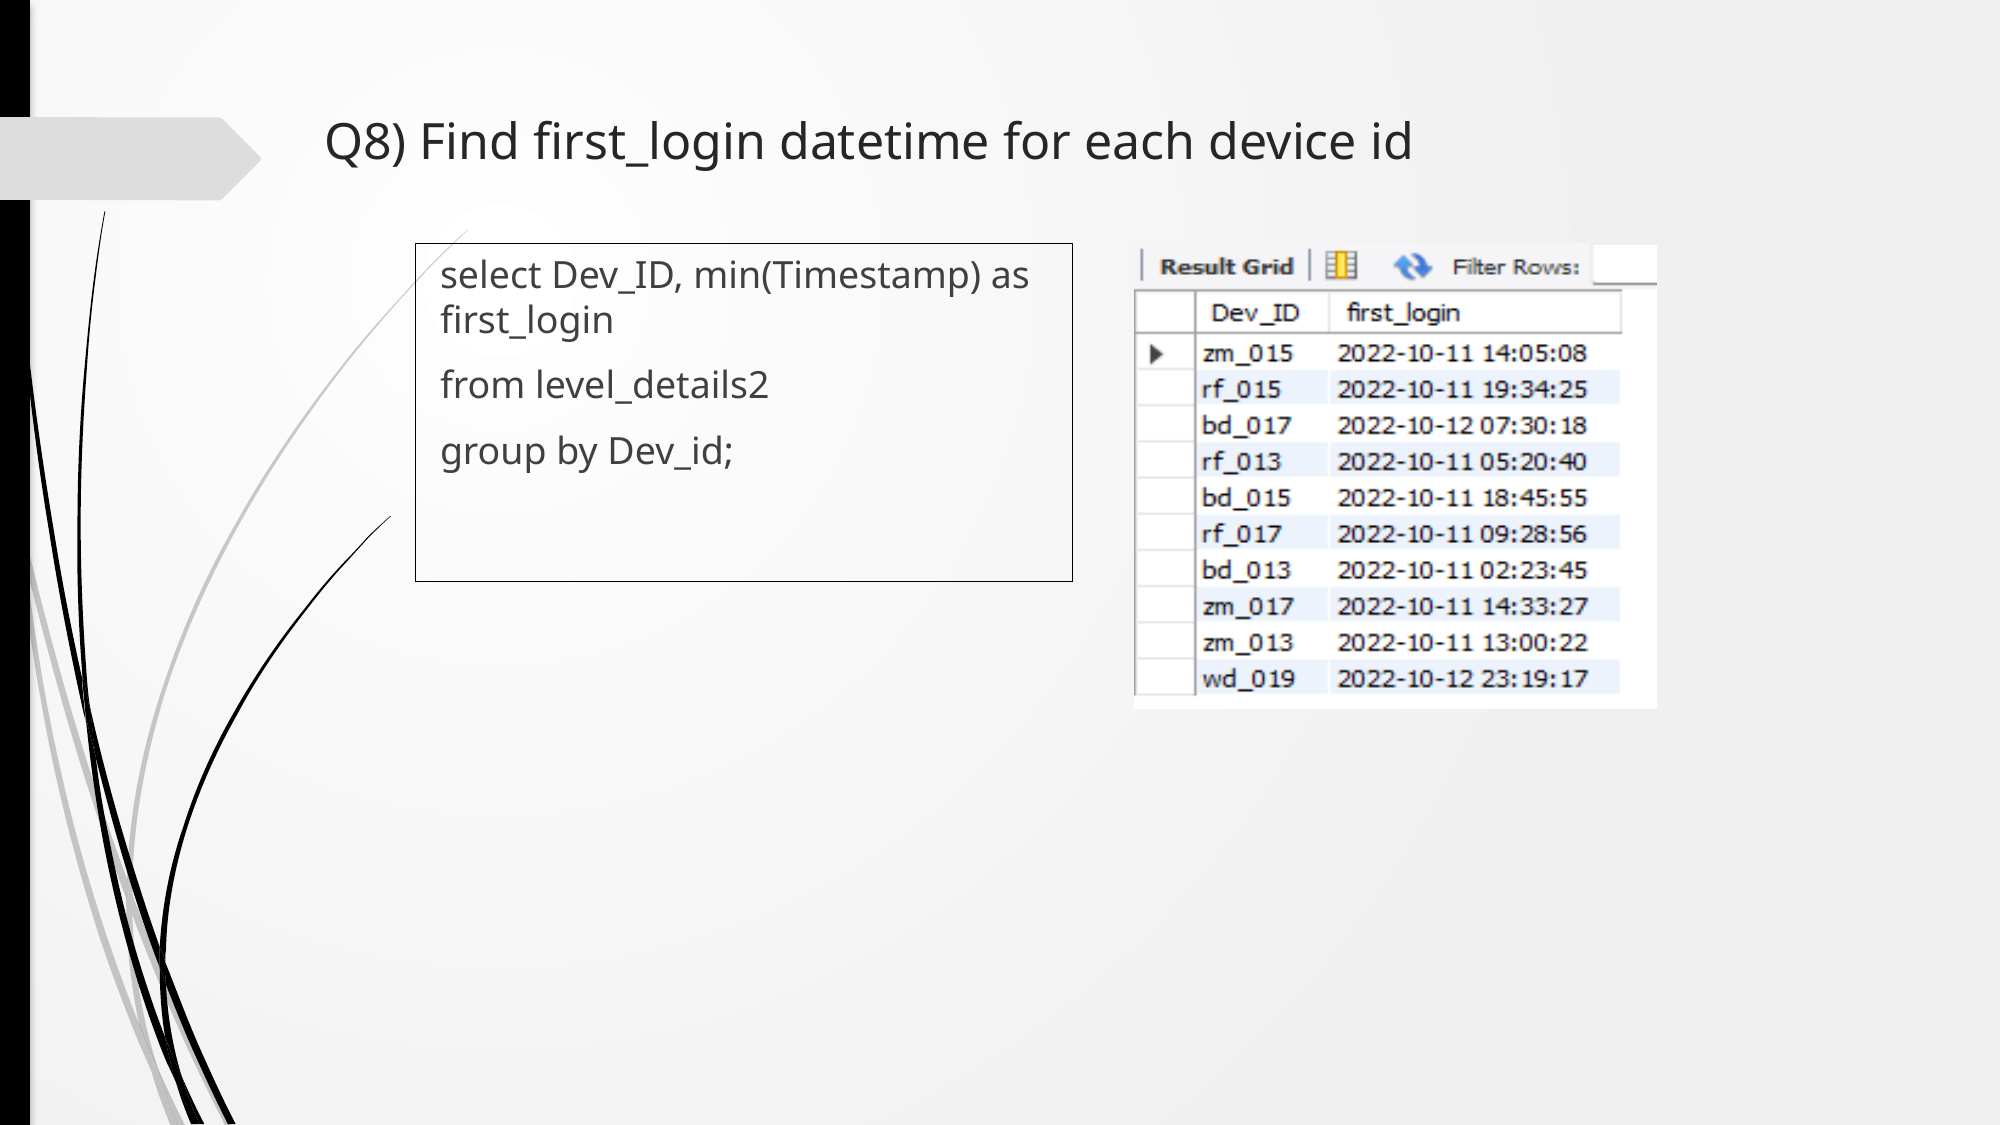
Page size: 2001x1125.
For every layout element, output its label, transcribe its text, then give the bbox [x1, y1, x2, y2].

picture [1133, 242, 1658, 710]
list select Dev_ID, min(Timestamp) as first_login from level_details2 group by Dev_id; [415, 243, 1073, 582]
title Q8) Find first_login datetime for each device id [309, 102, 1888, 313]
